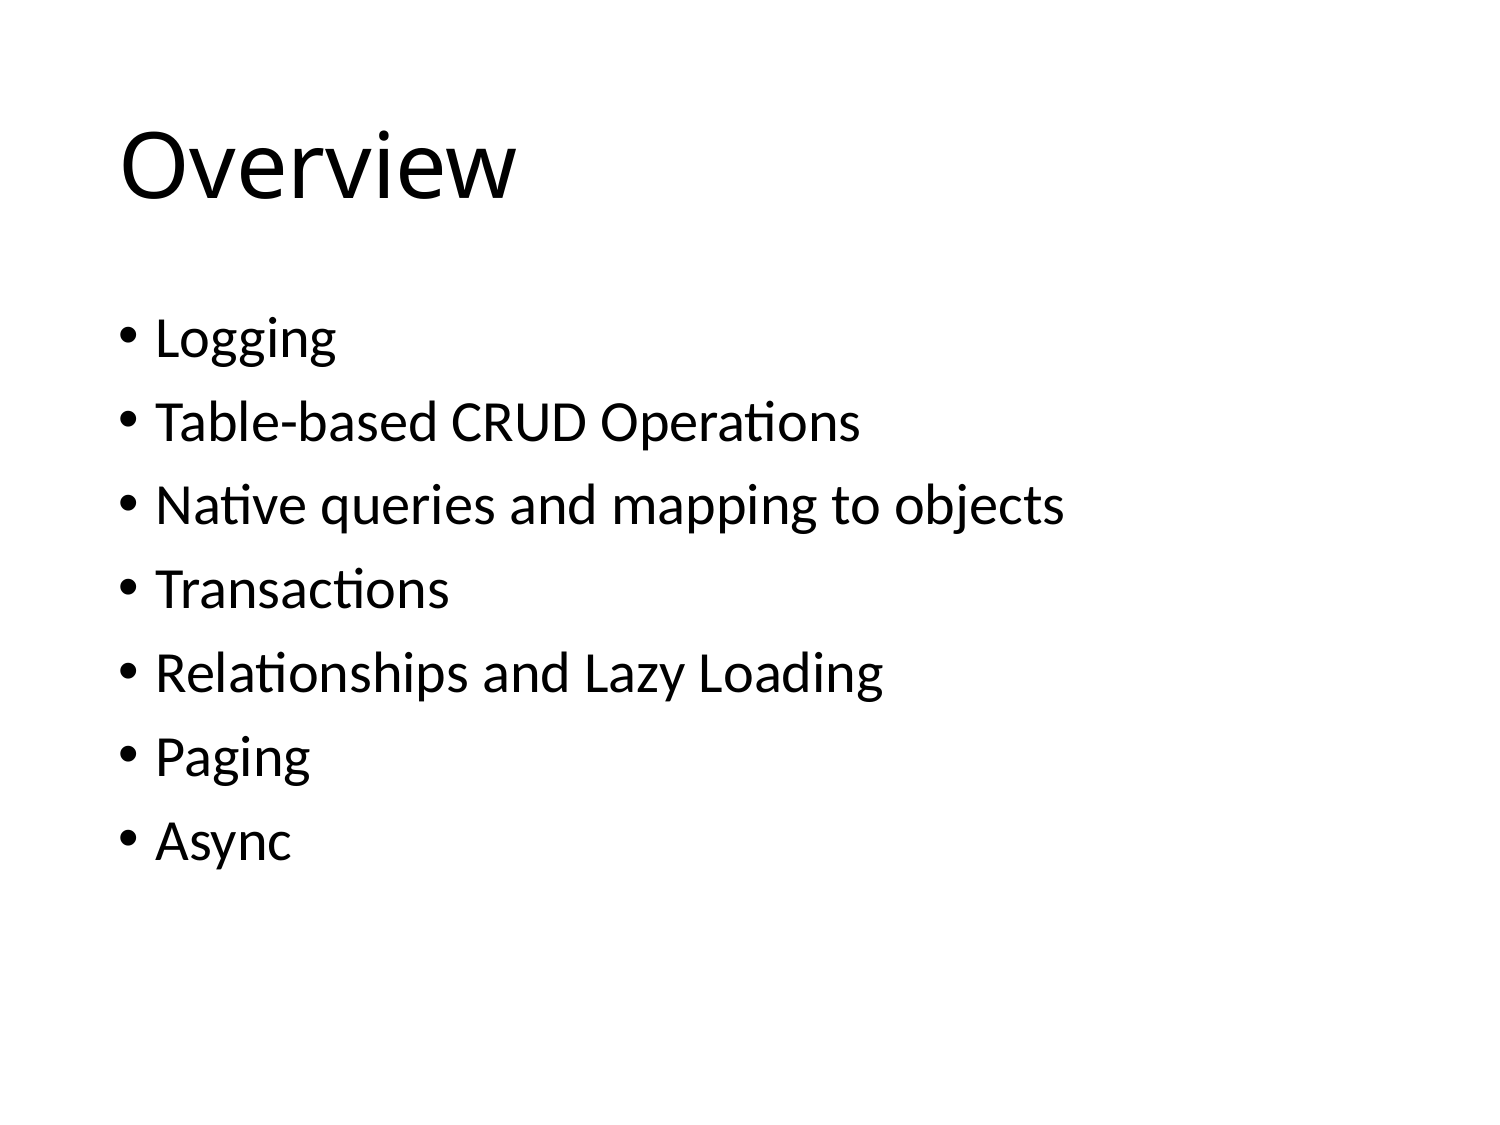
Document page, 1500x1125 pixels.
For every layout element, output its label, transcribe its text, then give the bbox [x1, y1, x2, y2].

list Logging Table-based CRUD Operations Native queries and mapping to objects Transactions Relationships and Lazy Loading Paging Async [103, 299, 1397, 1014]
title Overview [103, 59, 1397, 278]
